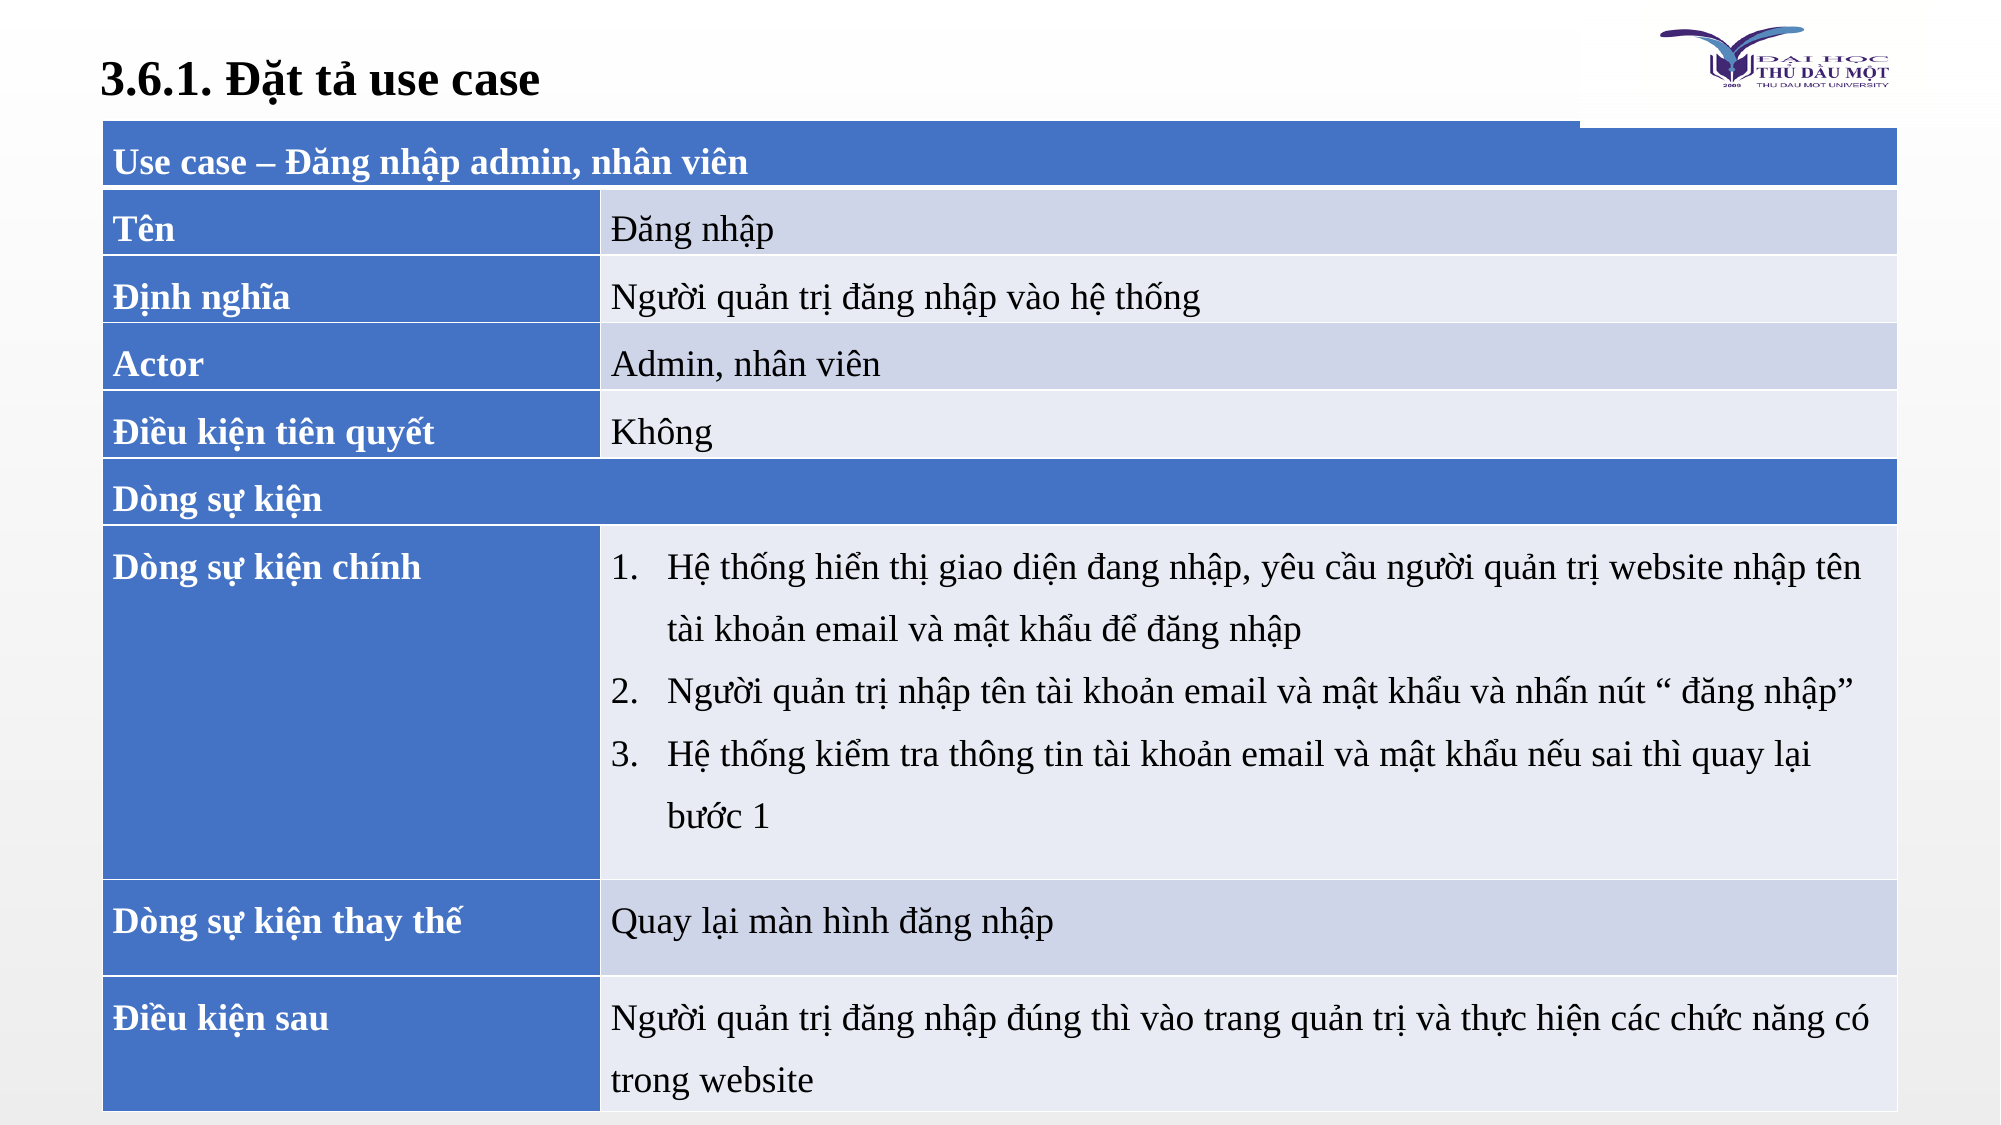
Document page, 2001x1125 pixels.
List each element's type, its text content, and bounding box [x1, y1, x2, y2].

table_cell Đăng nhập [601, 190, 1897, 254]
table_cell Dòng sự kiện thay thế [103, 880, 600, 975]
text_box 3.6.1. Đặt tả use case [85, 37, 1547, 113]
table_cell Định nghĩa [103, 256, 600, 322]
picture [1580, 0, 2000, 128]
table_cell Admin, nhân viên [601, 323, 1897, 389]
table_header Use case – Đăng nhập admin, nhân viên [103, 121, 1897, 185]
table_cell Điều kiện sau [103, 977, 600, 1111]
table_cell Hệ thống hiển thị giao diện đang nhập, yêu cầu người quản trị website nhập tên tài khoản email và mật khẩu để đăng nhập Người quản trị nhập tên tài khoản email và mật khẩu và nhấn nút “ đăng nhập” Hệ thống kiểm tra thông tin tài khoản email và mật khẩu nếu sai thì quay lại bước 1 [601, 526, 1897, 879]
table_cell Không [601, 391, 1897, 457]
table_cell Dòng sự kiện chính [103, 526, 600, 879]
table_cell Actor [103, 323, 600, 389]
table_cell Dòng sự kiện [103, 459, 1897, 524]
table_cell Người quản trị đăng nhập đúng thì vào trang quản trị và thực hiện các chức năng có trong website [601, 977, 1897, 1111]
table_cell Điều kiện tiên quyết [103, 391, 600, 457]
table_cell Người quản trị đăng nhập vào hệ thống [601, 256, 1897, 322]
table_cell Quay lại màn hình đăng nhập [601, 880, 1897, 975]
table_cell Tên [103, 190, 600, 254]
